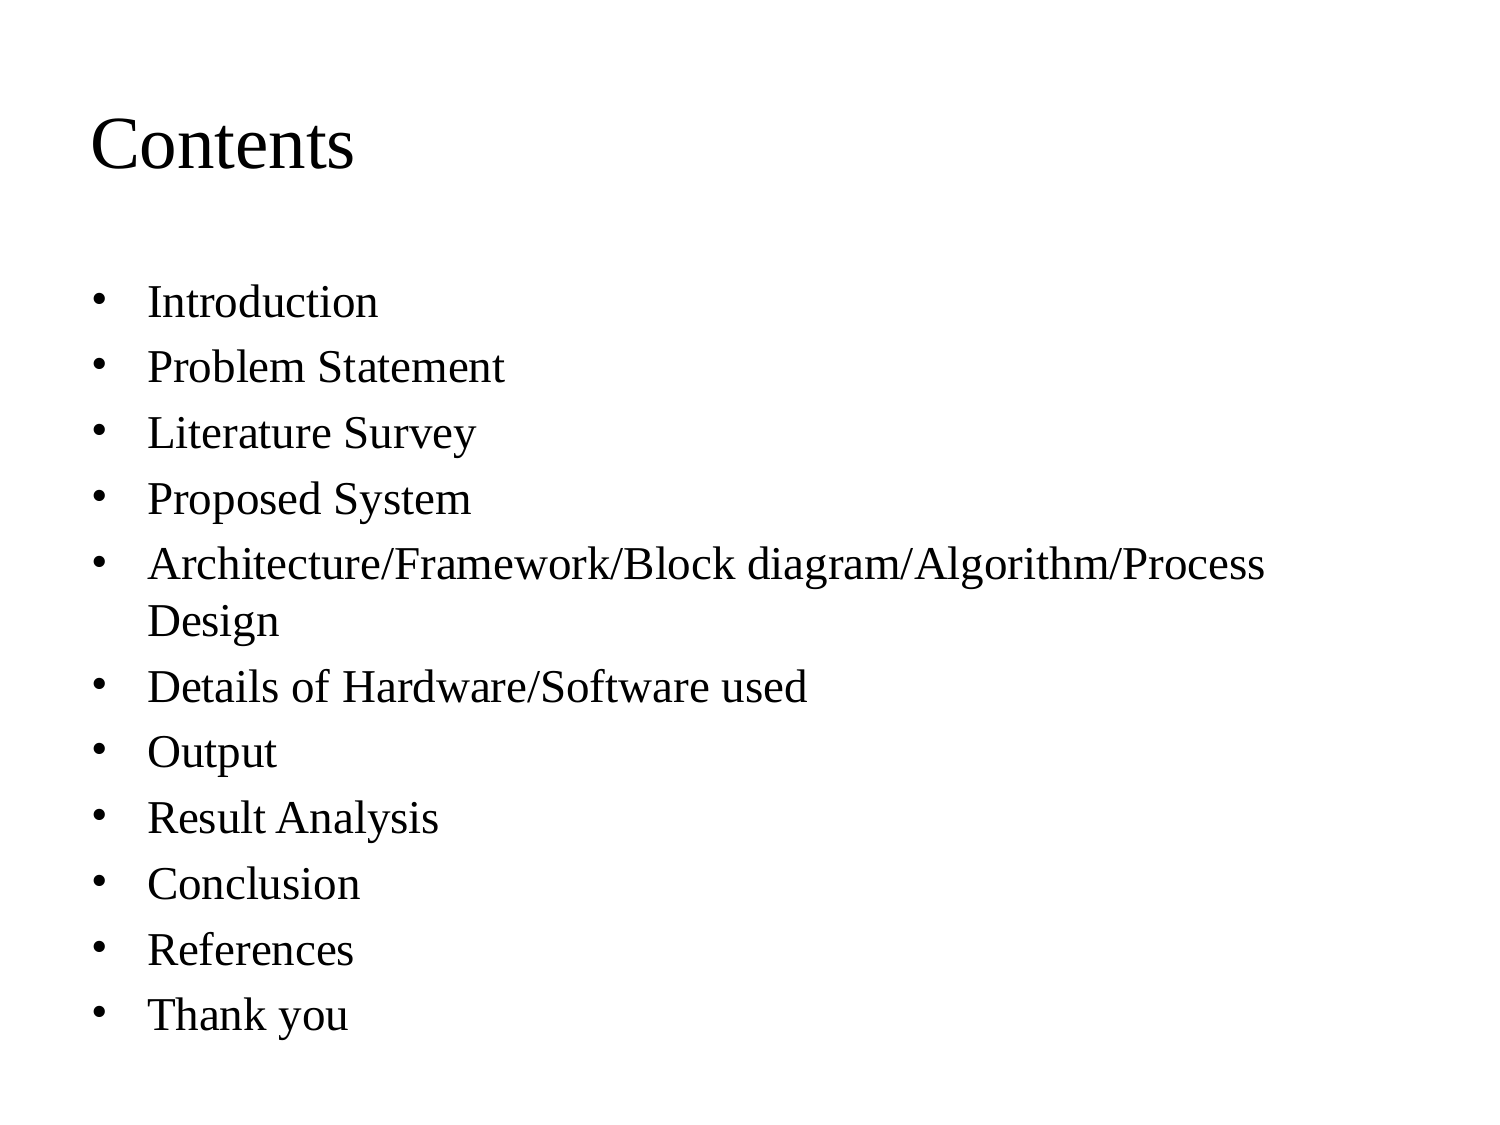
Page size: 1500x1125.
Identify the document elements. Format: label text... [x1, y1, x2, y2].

title Contents [75, 45, 1425, 233]
list Introduction Problem Statement Literature Survey Proposed System Architecture/Framework/Block diagram/Algorithm/Process Design Details of Hardware/Software used Output Result Analysis Conclusion References Thank you [75, 262, 1425, 1050]
